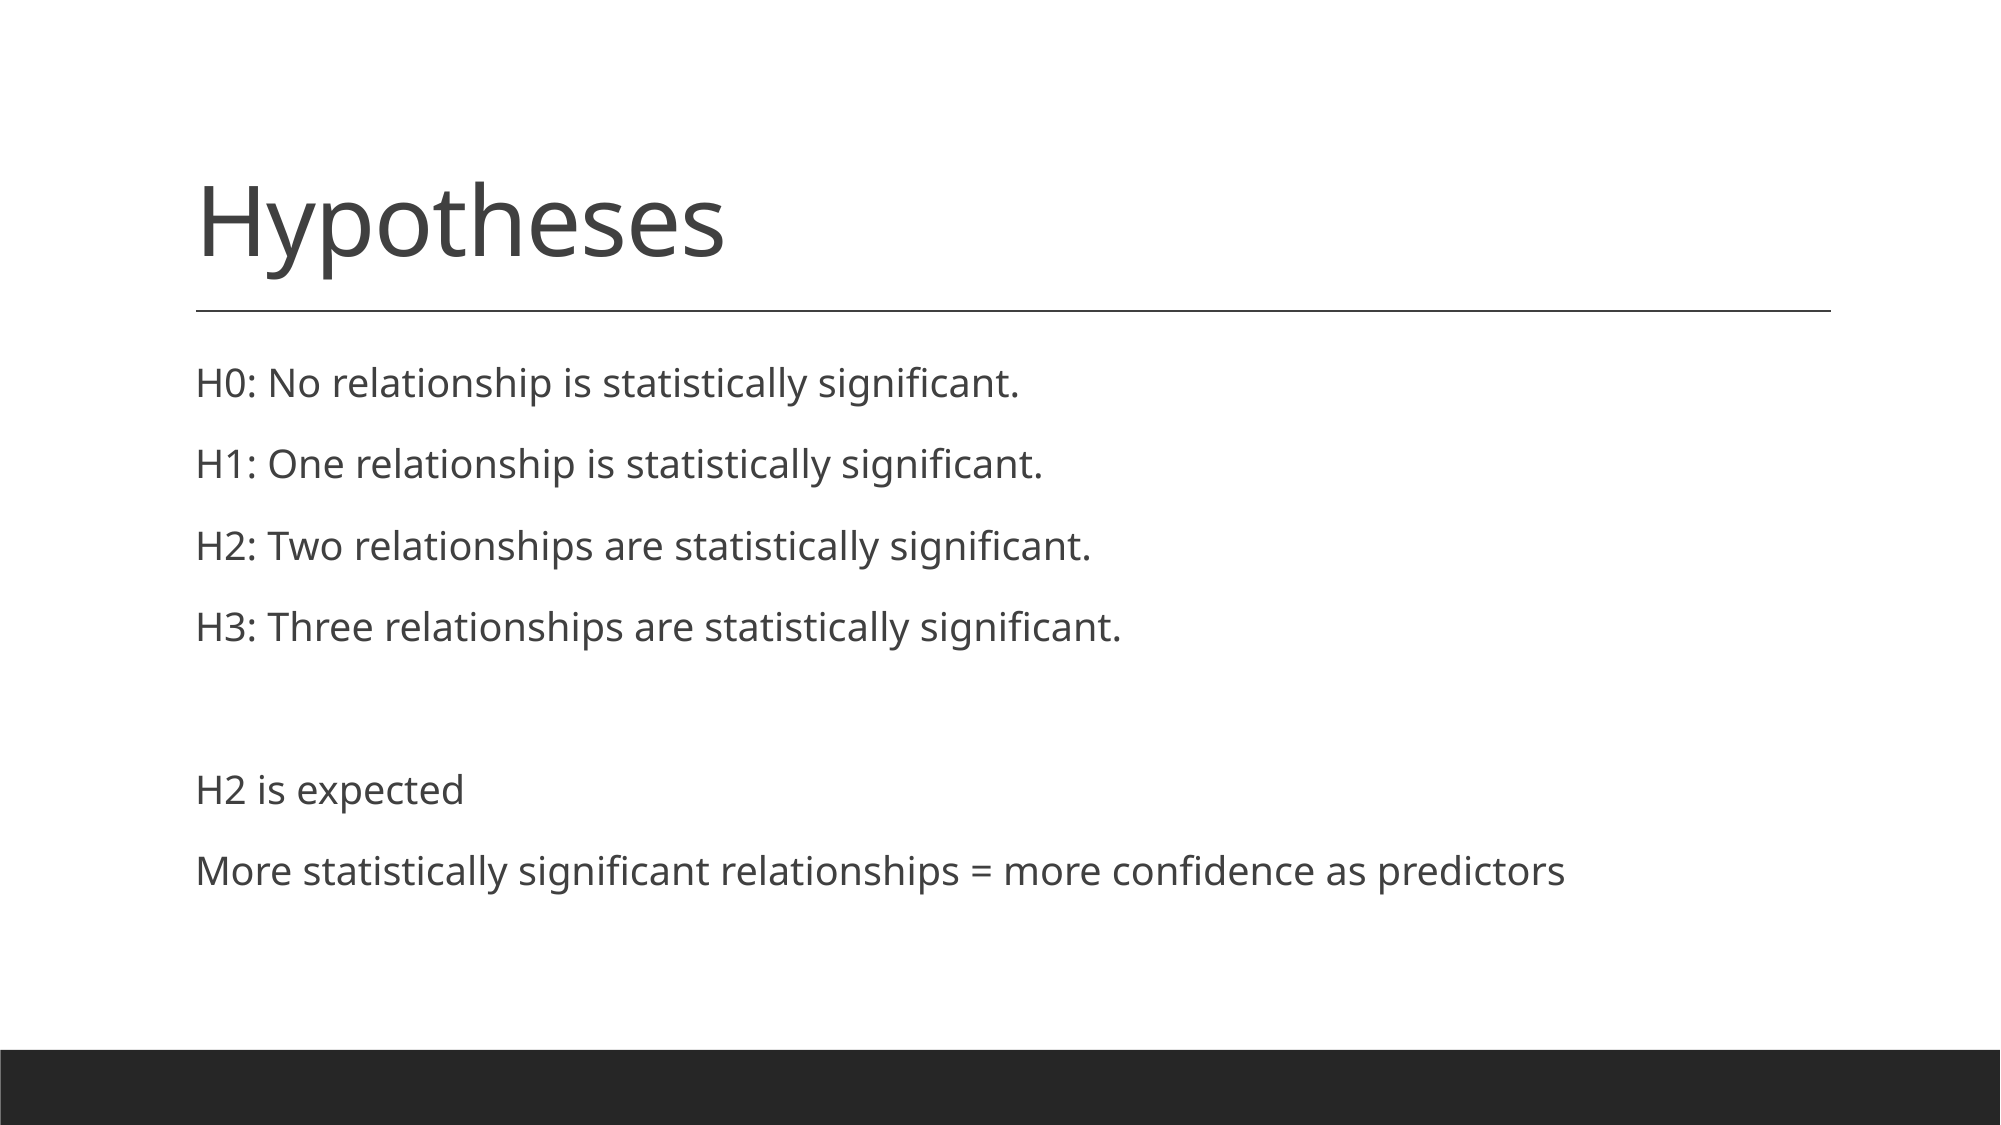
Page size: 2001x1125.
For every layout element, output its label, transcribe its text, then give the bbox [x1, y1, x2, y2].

title Hypotheses [180, 47, 1830, 285]
list H0: No relationship is statistically significant. H1: One relationship is statistically significant. H2: Two relationships are statistically significant. H3: Three relationships are statistically significant. H2 is expected More statistically significant relationships = more confidence as predictors [180, 345, 1830, 963]
